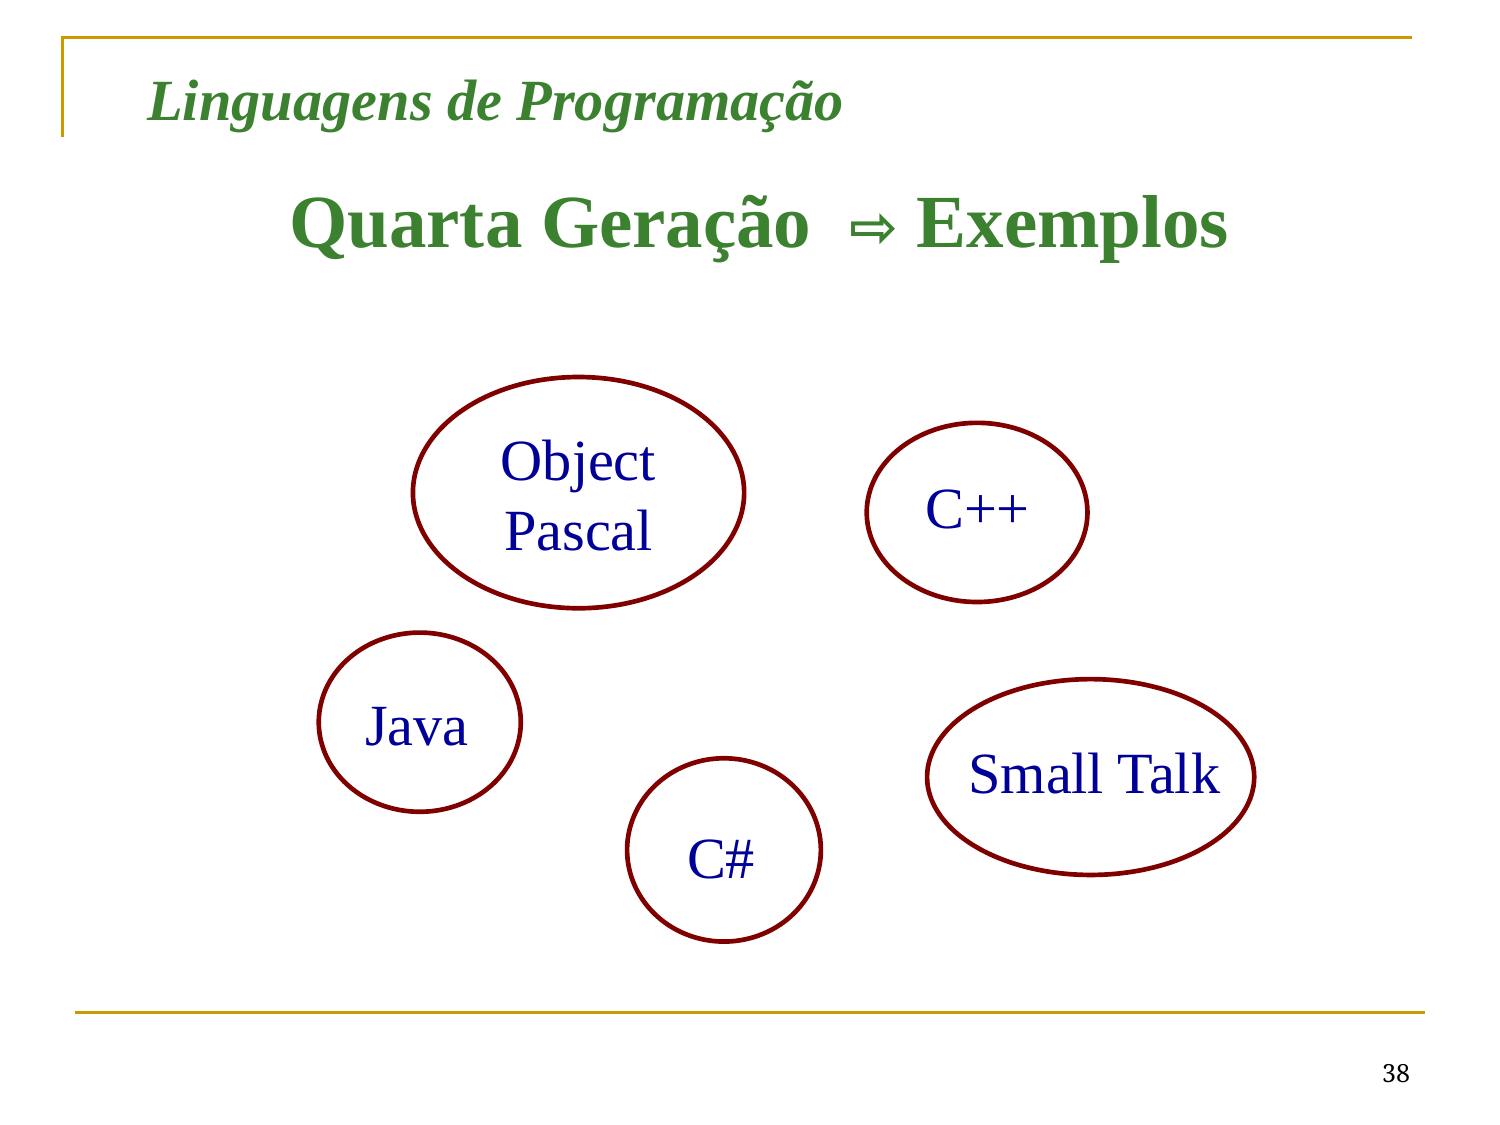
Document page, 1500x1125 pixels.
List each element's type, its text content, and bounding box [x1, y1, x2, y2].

text_box [318, 632, 521, 812]
text_box ‹#› [1074, 1024, 1425, 1100]
text_box Quarta Geração ⇨ Exemplos [128, 165, 1391, 271]
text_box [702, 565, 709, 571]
text_box Small Talk [950, 727, 1239, 813]
text_box C++ [910, 462, 1045, 549]
text_box [627, 758, 821, 942]
text_box [412, 377, 745, 609]
text_box Linguagens de Programação [132, 54, 1395, 140]
text_box [866, 422, 1088, 603]
text_box [927, 679, 1255, 875]
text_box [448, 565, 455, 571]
